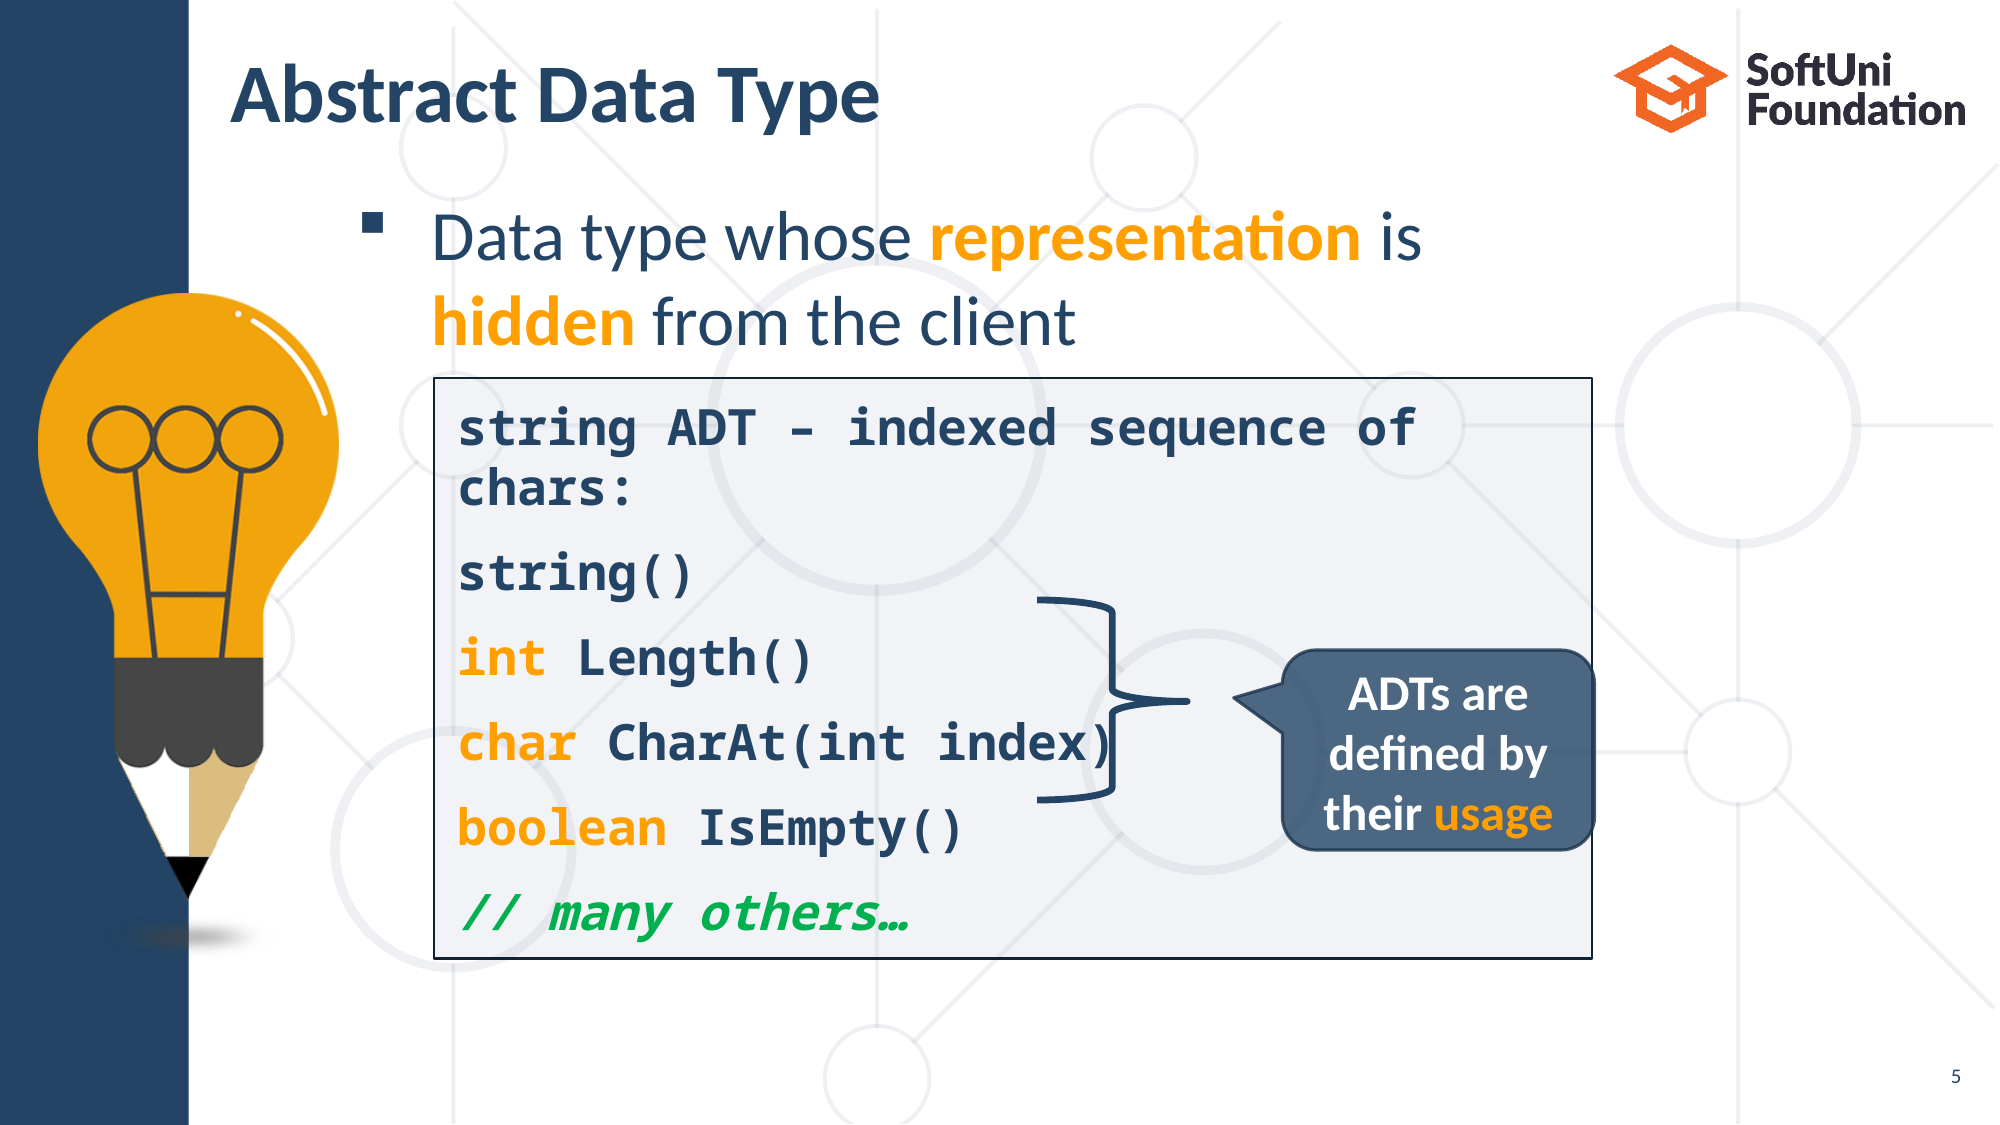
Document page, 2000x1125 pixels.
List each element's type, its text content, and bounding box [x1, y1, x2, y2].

picture [38, 293, 338, 961]
list Data type whose representation is hidden from the client [338, 183, 1968, 1050]
picture [1613, 44, 1965, 133]
text_box string ADT – indexed sequence of chars: string() int Length() char CharAt(int index) boolean IsEmpty() // many others… [433, 377, 1592, 959]
text_box [1037, 599, 1188, 801]
slide_number 5 [1896, 1049, 1968, 1101]
title Abstract Data Type [212, 16, 1591, 162]
text_box ADTs are defined by their usage [1231, 647, 1597, 853]
